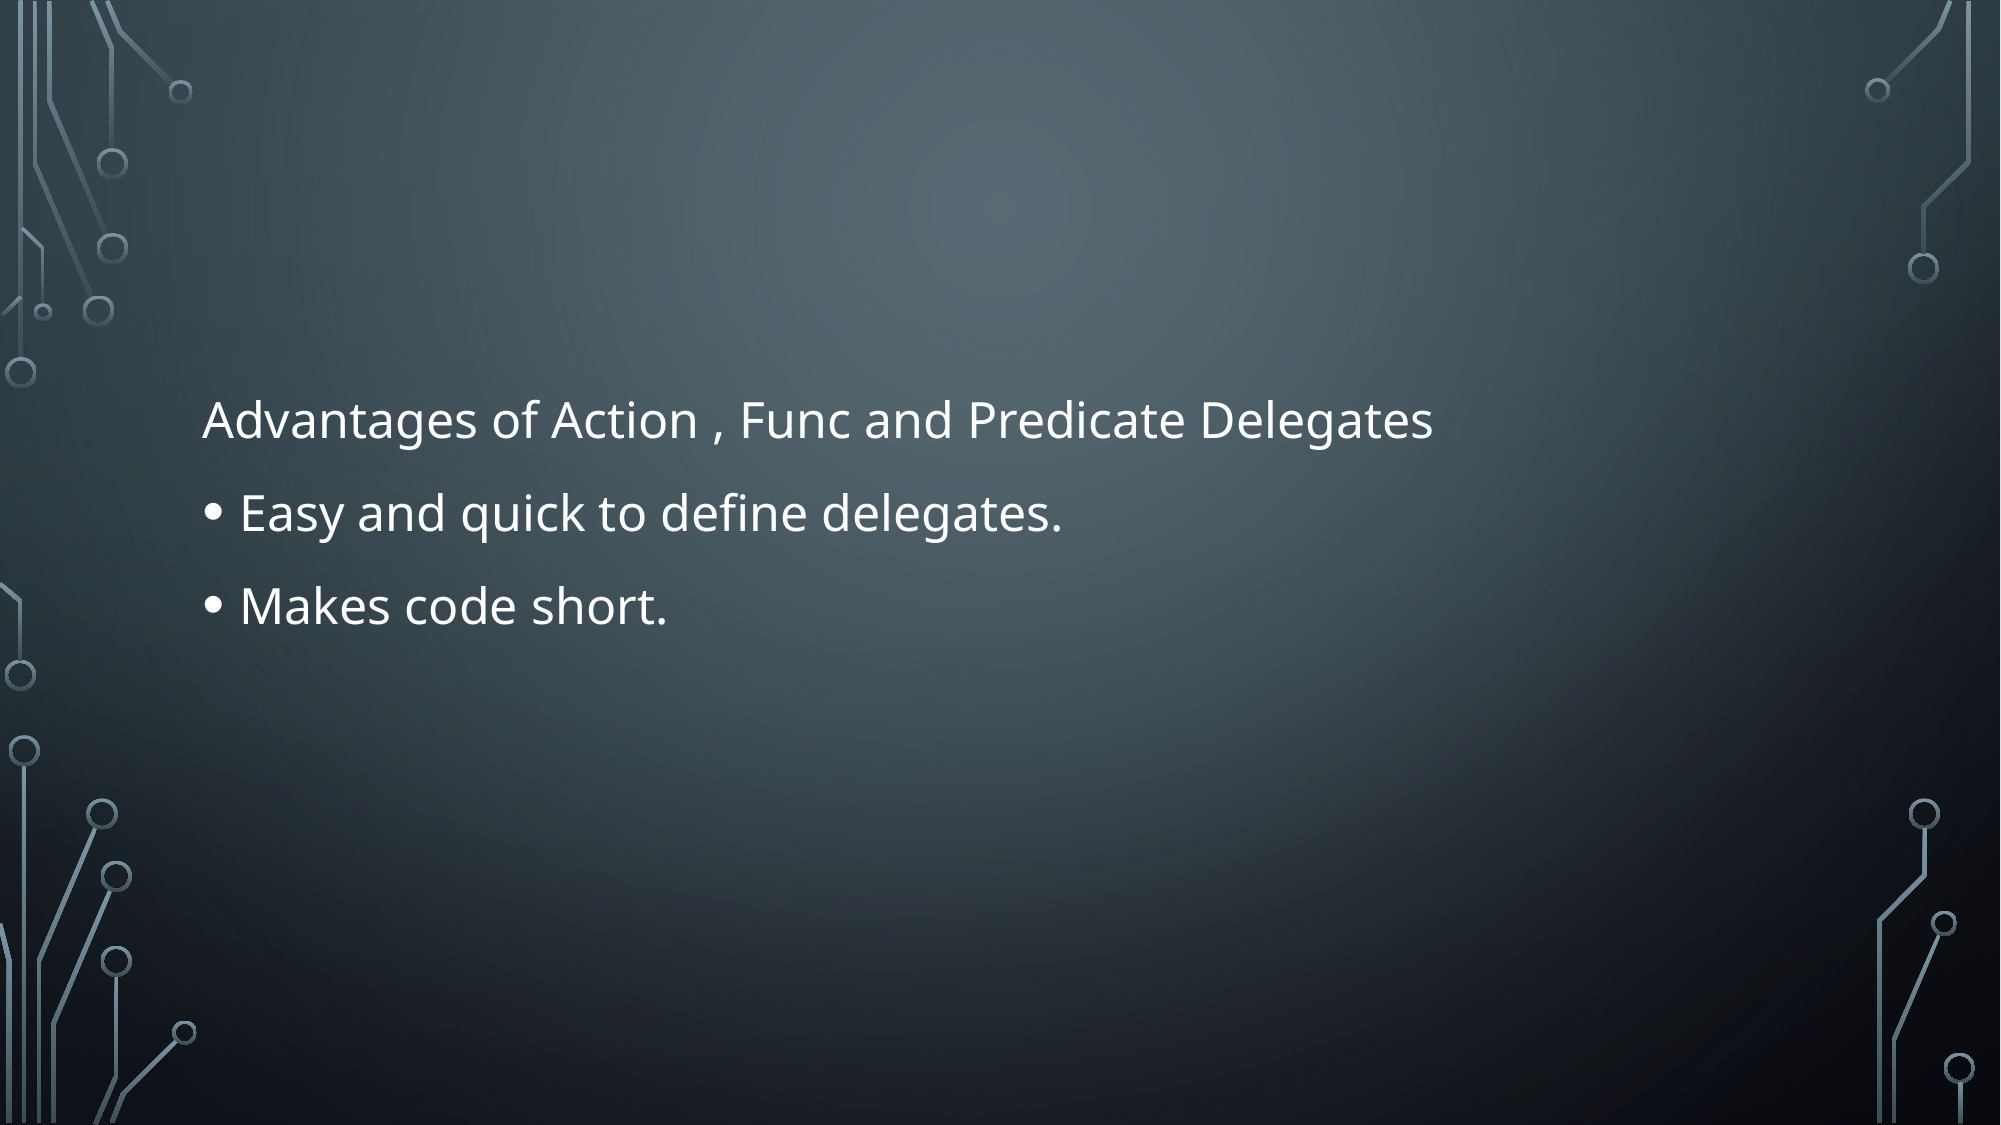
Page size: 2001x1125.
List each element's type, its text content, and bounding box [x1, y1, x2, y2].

list Advantages of Action , Func and Predicate Delegates Easy and quick to define delegates. Makes code short. [187, 369, 1813, 950]
